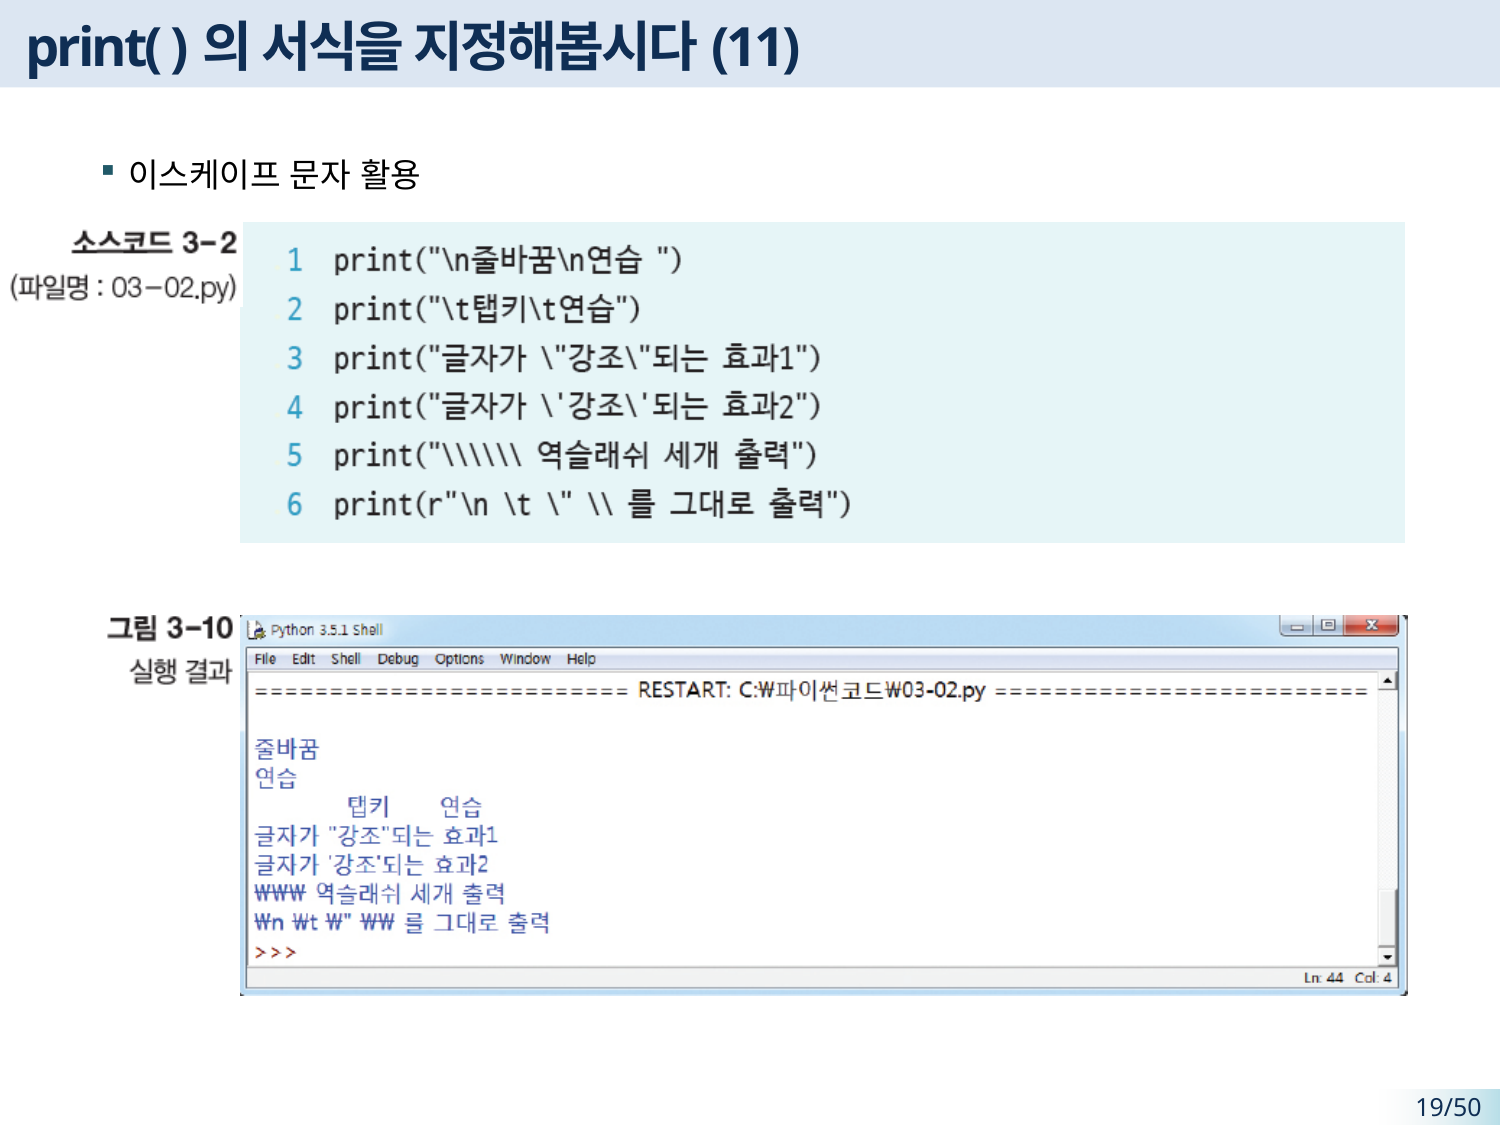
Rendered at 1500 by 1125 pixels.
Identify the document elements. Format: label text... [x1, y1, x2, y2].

list 이스케이프 문자 활용 [10, 126, 1481, 1057]
title print( )의 서식을 지정해봅시다(11) [10, 5, 1288, 84]
picture [102, 615, 237, 688]
picture [240, 615, 1408, 996]
picture [6, 222, 1405, 544]
